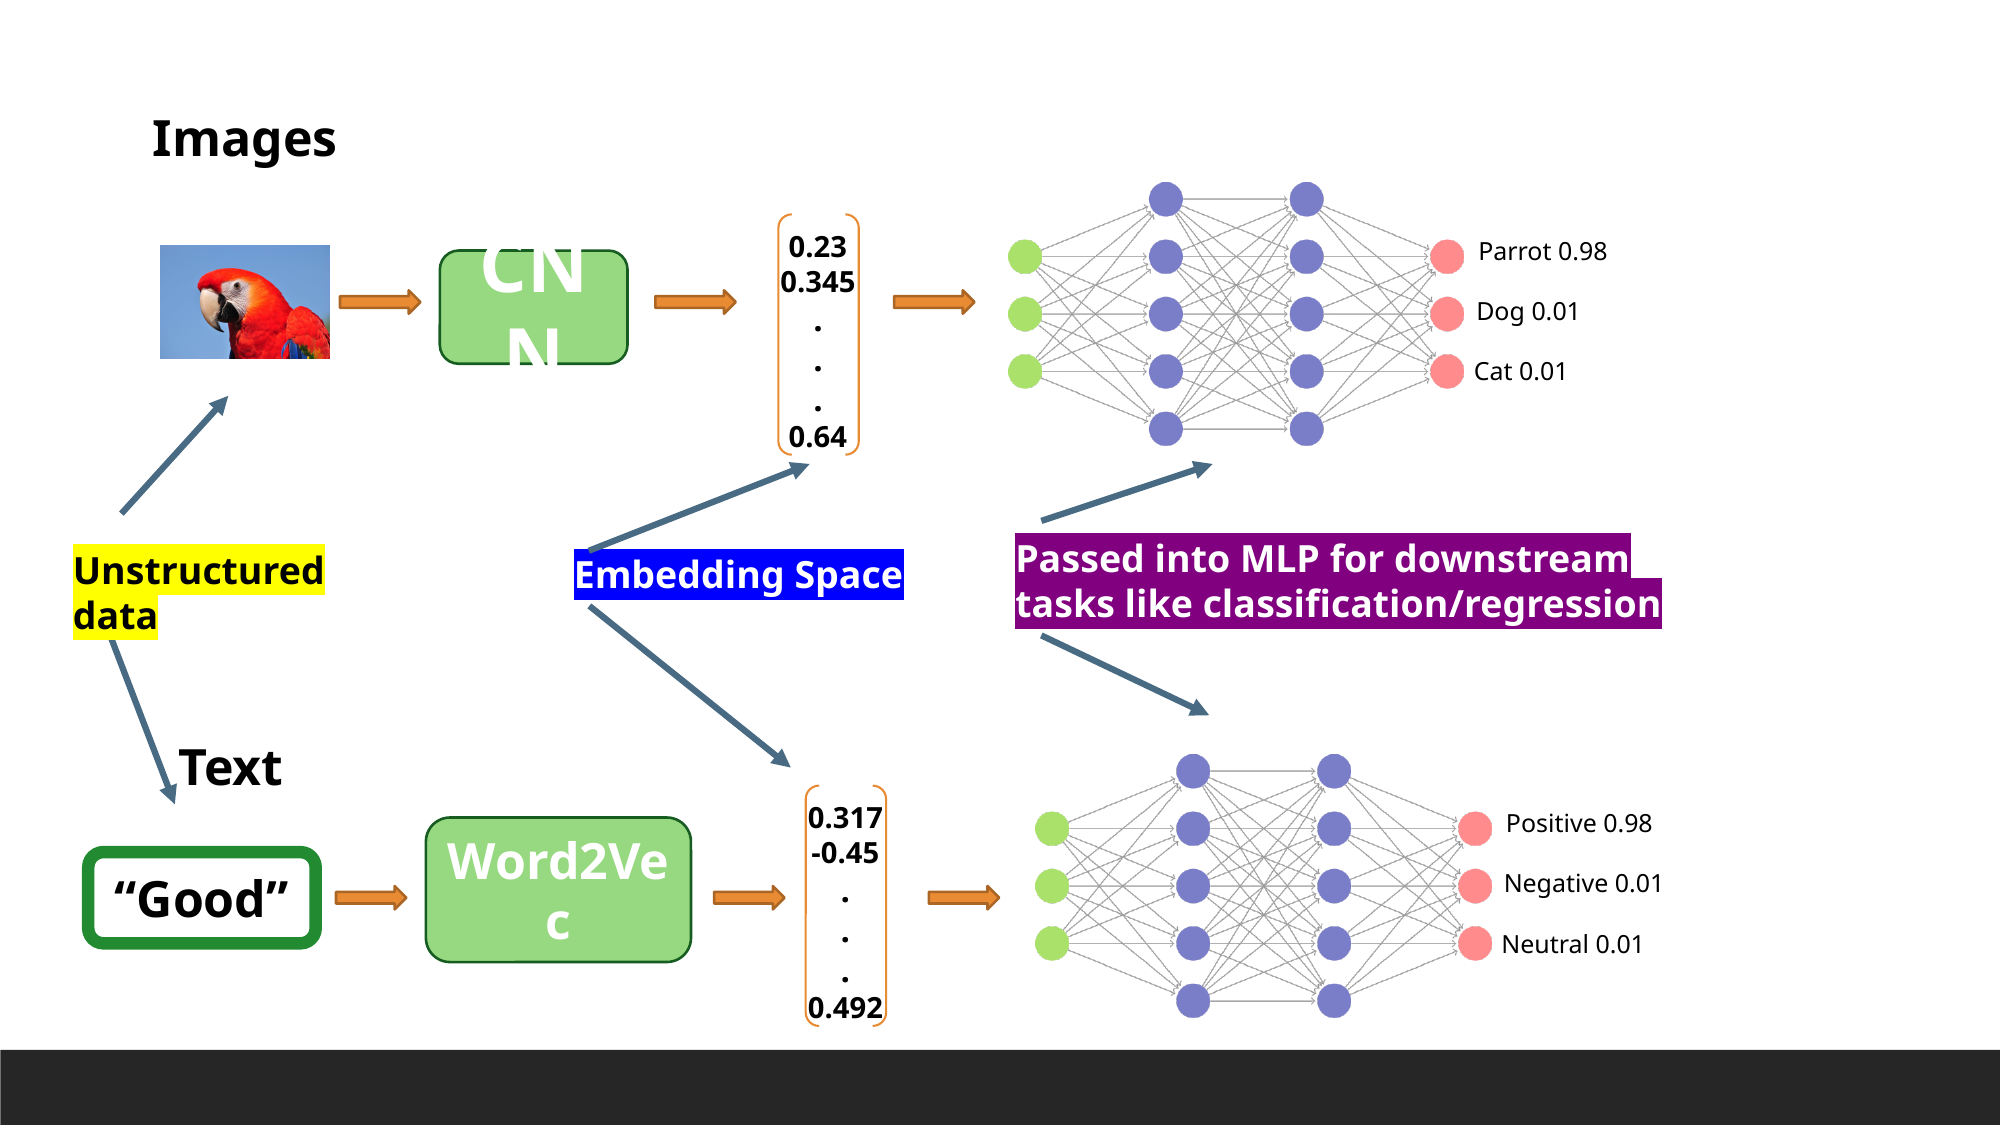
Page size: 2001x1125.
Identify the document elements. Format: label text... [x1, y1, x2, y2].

text_box [806, 784, 886, 792]
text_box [1040, 463, 1213, 522]
text_box [654, 289, 737, 315]
text_box Embedding Space [558, 544, 940, 604]
text_box [892, 289, 976, 315]
picture [160, 244, 331, 360]
text_box [712, 884, 786, 911]
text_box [588, 463, 811, 552]
text_box Images [122, 98, 369, 174]
text_box “Good” [86, 850, 318, 945]
text_box Cat 0.01 [1474, 348, 1696, 394]
text_box [927, 884, 1001, 911]
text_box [1040, 634, 1210, 716]
text_box 0.23 0.345 . . . 0.64 [763, 220, 873, 461]
text_box Positive 0.98 [1500, 800, 1728, 845]
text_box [120, 395, 229, 515]
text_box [109, 635, 176, 805]
text_box Text [185, 728, 355, 804]
text_box Unstructured data [58, 539, 381, 644]
text_box 0.317 -0.45 . . . 0.492 [790, 792, 900, 1032]
text_box CNN [438, 249, 629, 366]
text_box [334, 884, 408, 911]
text_box Parrot 0.98 [1474, 227, 1700, 273]
text_box Neutral 0.01 [1500, 920, 1723, 966]
text_box Dog 0.01 [1474, 288, 1698, 333]
text_box [339, 289, 422, 315]
picture [1007, 181, 1465, 446]
text_box Passed into MLP for downstream tasks like classification/regression [1000, 527, 1709, 633]
text_box Word2Vec [424, 816, 693, 964]
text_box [588, 605, 792, 769]
text_box Negative 0.01 [1500, 860, 1726, 906]
text_box [779, 213, 858, 220]
picture [1035, 754, 1492, 1018]
